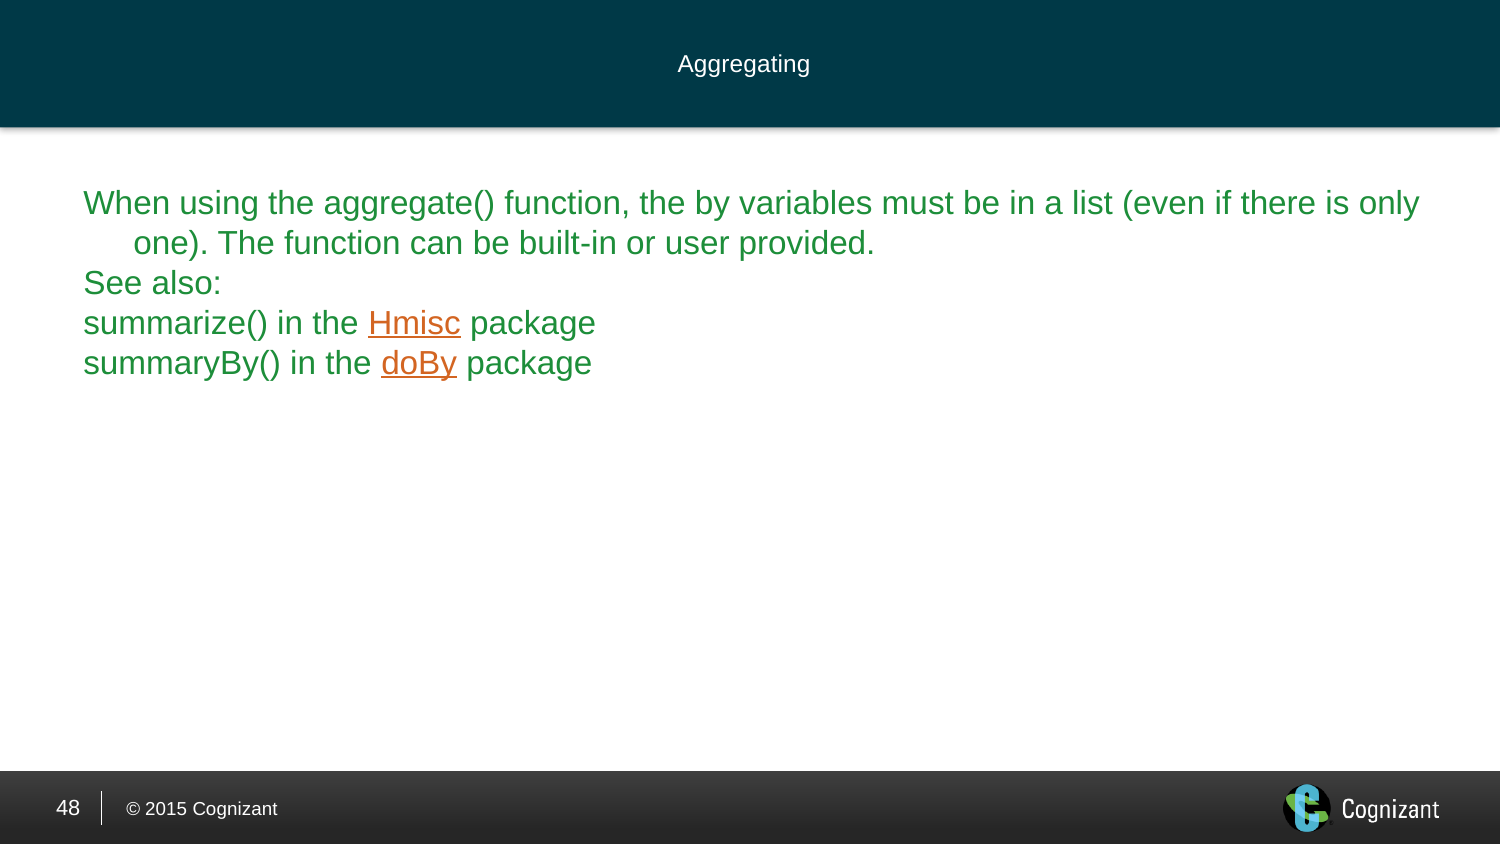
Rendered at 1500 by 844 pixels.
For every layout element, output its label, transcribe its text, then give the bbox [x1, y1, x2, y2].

picture [1283, 784, 1439, 832]
slide_number 48 [6, 775, 95, 838]
text_box When using the aggregate() function, the by variables must be in a list (even if there is only one). The function can be built-in or user provided. See also: summarize() in the Hmisc package summaryBy() in the doBy package [49, 173, 1465, 419]
title Aggregating [49, 40, 1439, 116]
